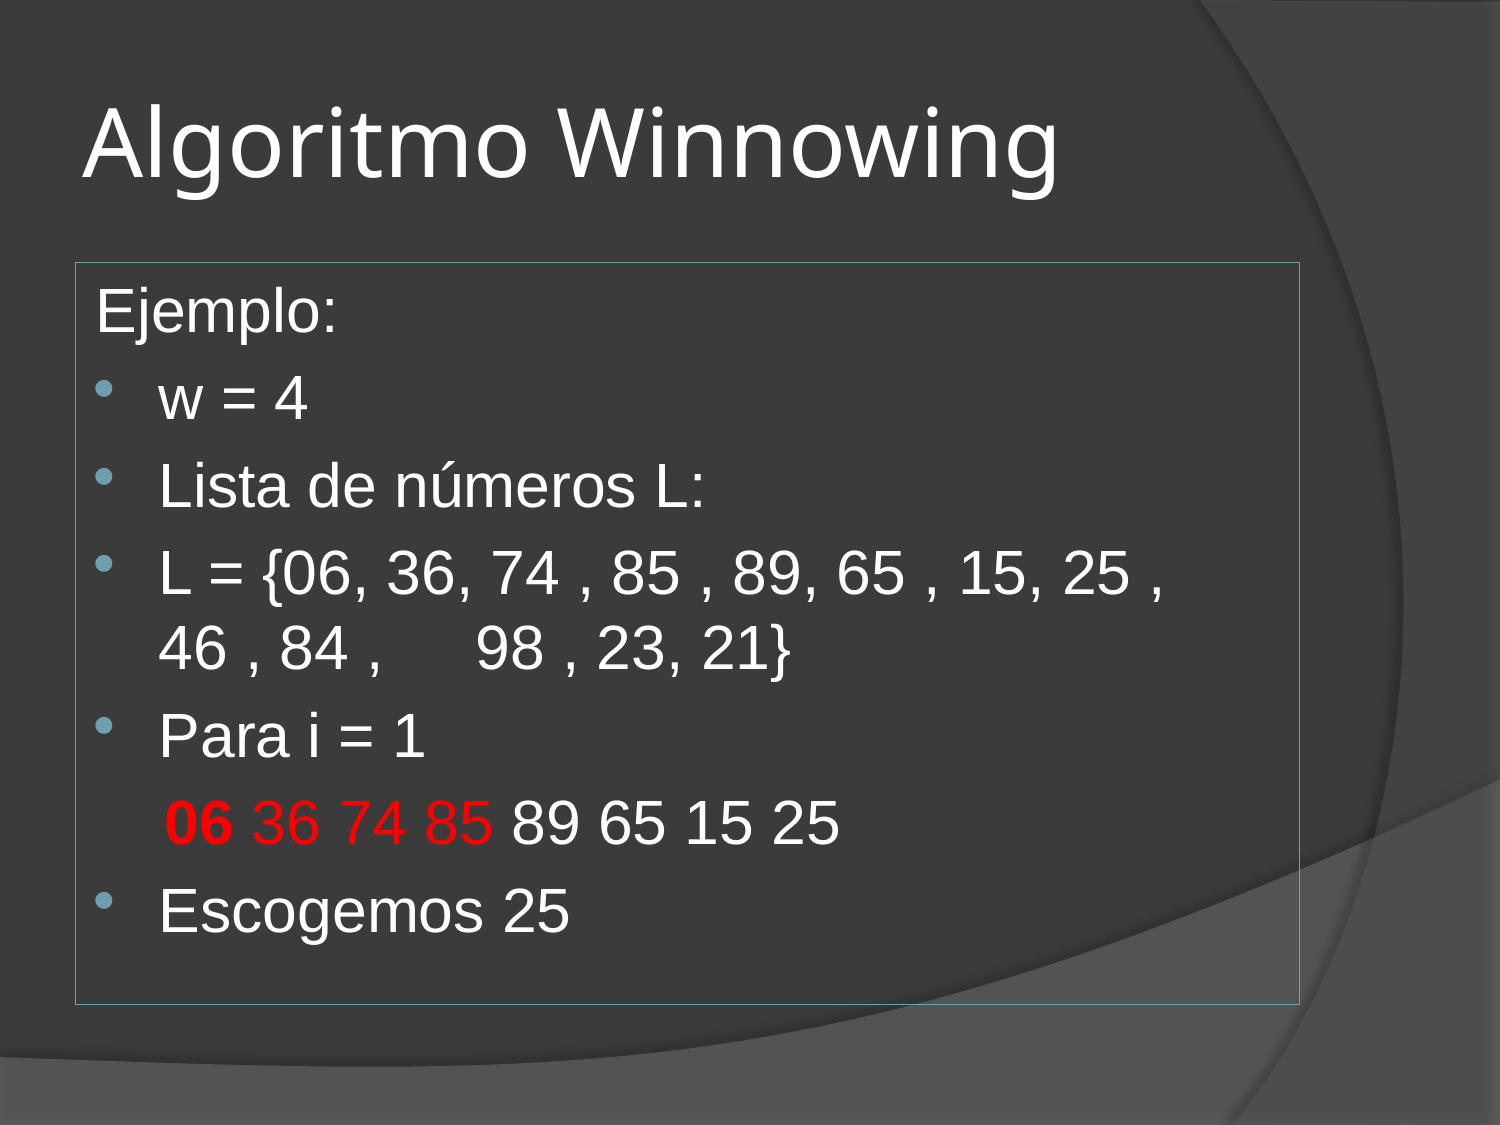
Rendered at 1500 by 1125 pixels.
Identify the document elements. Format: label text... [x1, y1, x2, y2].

list Ejemplo: w = 4 Lista de números L: L = {06, 36, 74 , 85 , 89, 65 , 15, 25 , 46 , 84 , 98 , 23, 21} Para i = 1 06 36 74 85 89 65 15 25 Escogemos 25 [75, 262, 1300, 1005]
title Algoritmo Winnowing [75, 45, 1300, 233]
